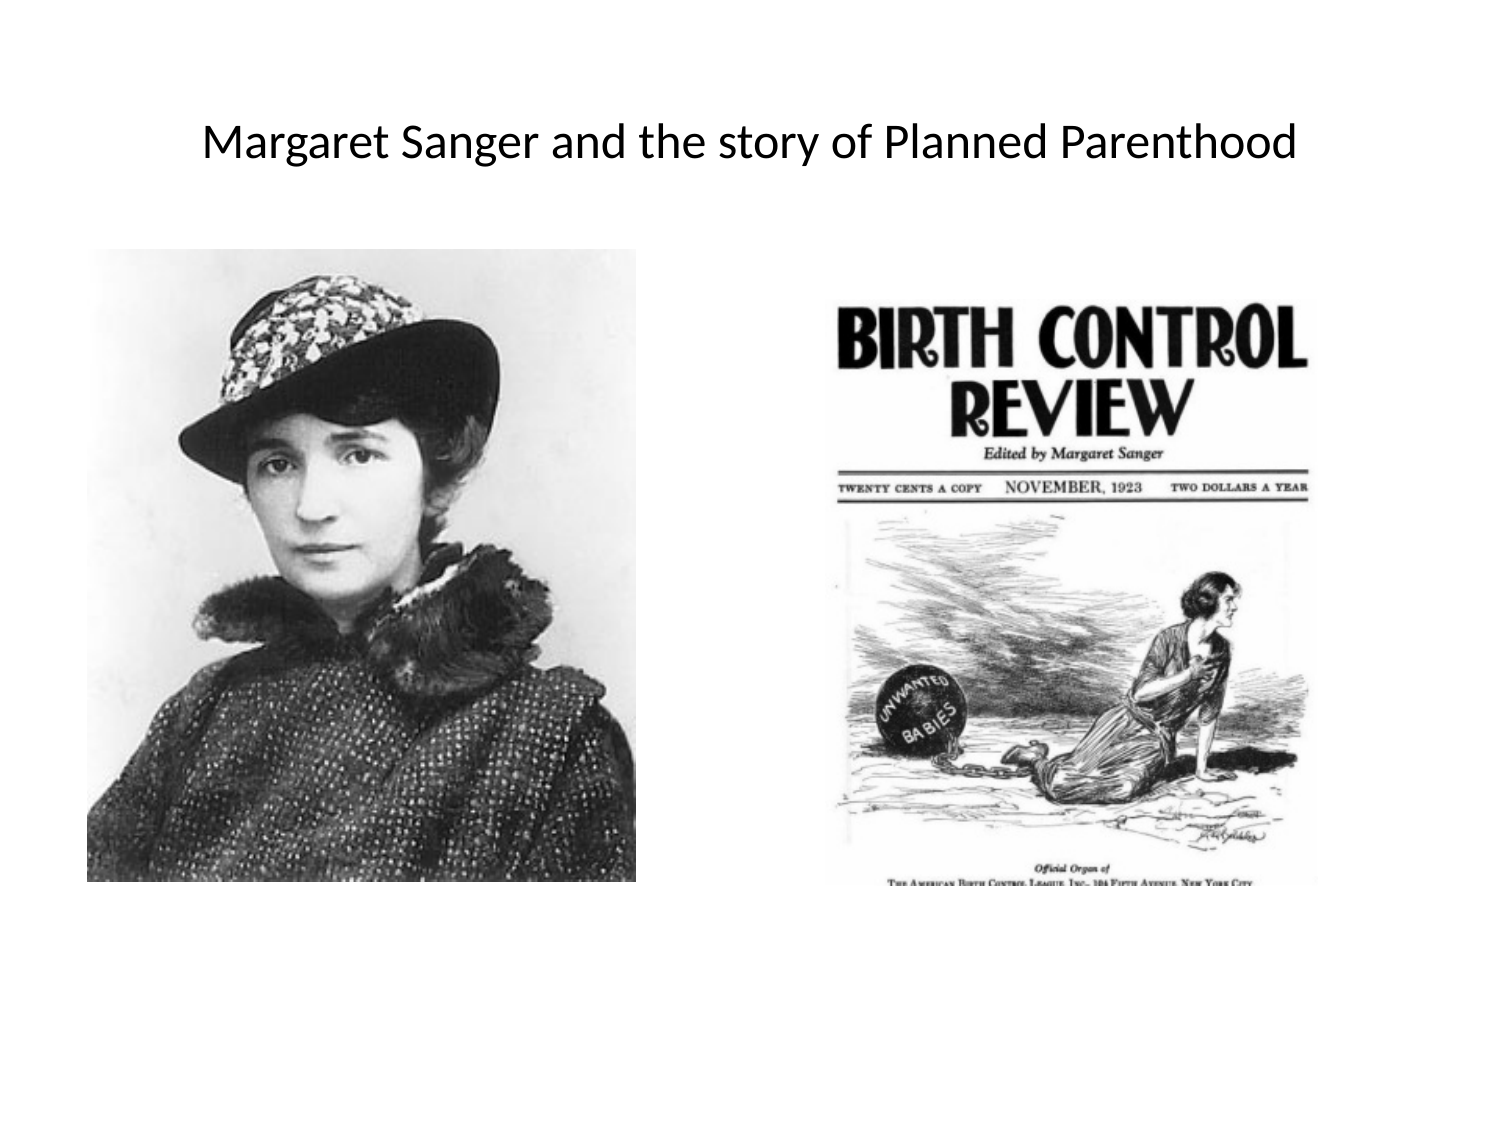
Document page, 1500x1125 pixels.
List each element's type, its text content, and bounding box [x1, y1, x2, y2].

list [87, 249, 636, 882]
title Margaret Sanger and the story of Planned Parenthood [75, 45, 1425, 233]
picture [824, 299, 1318, 887]
